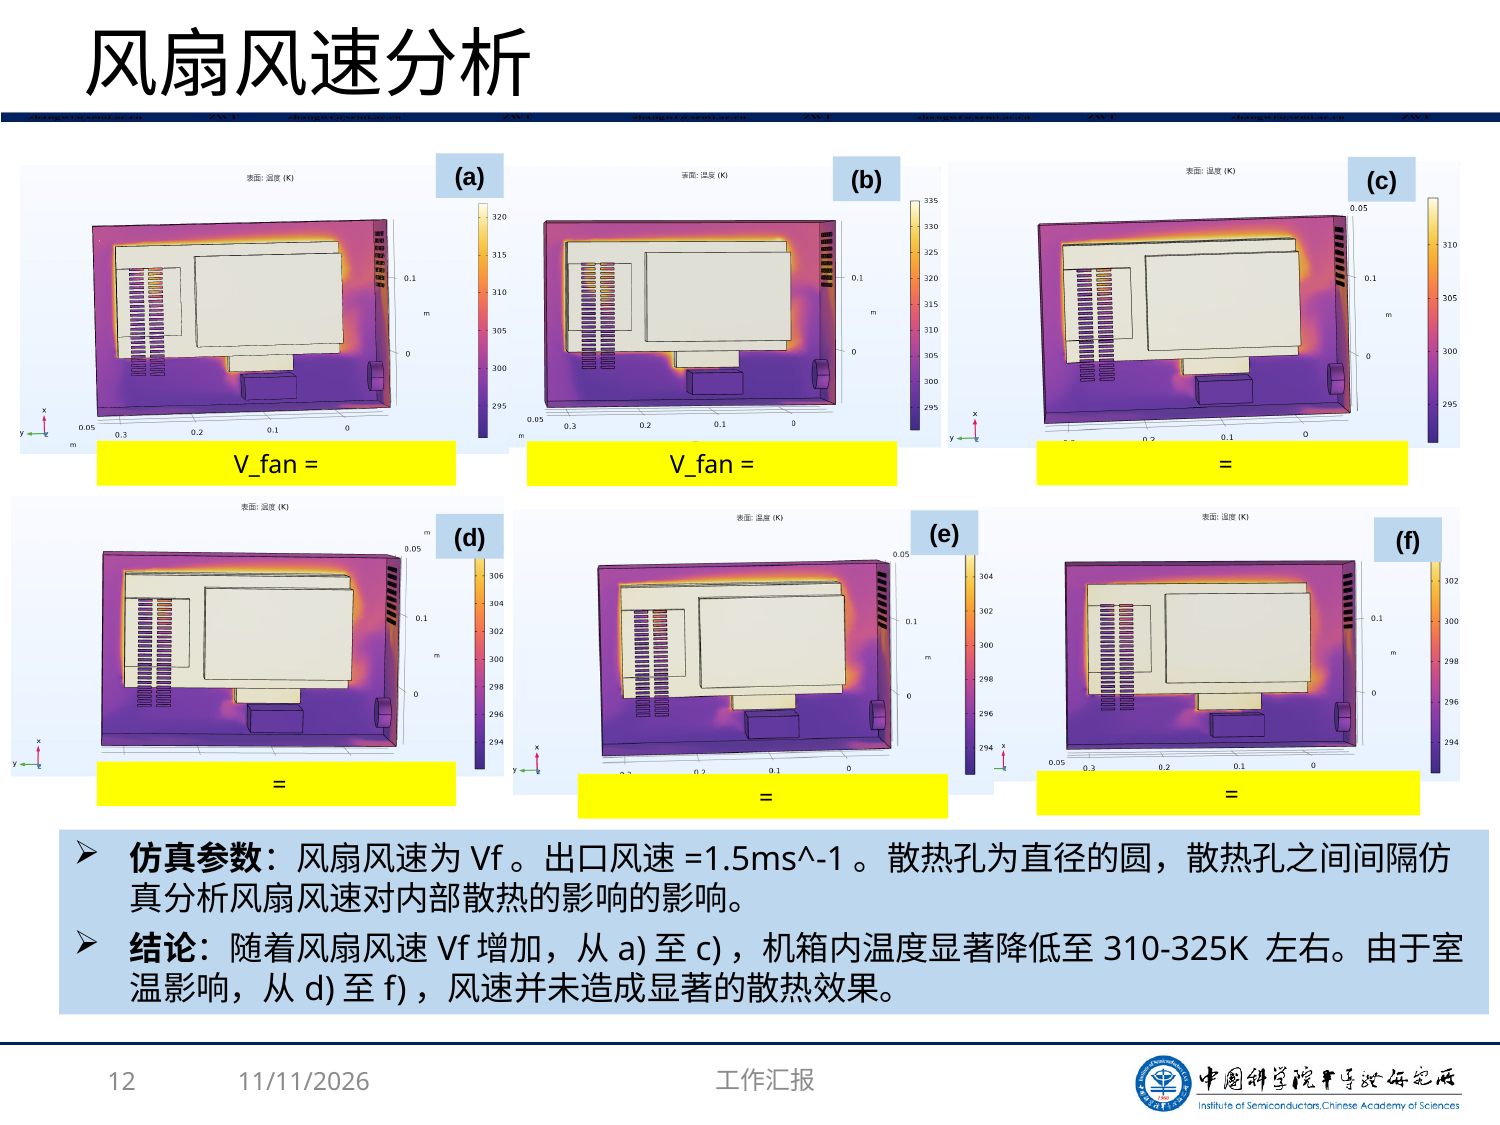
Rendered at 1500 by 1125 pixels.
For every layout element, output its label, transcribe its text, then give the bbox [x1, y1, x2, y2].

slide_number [222, 1052, 399, 1113]
picture [1, 111, 1500, 124]
slide_number 12 [68, 1052, 151, 1113]
text_box (b) [832, 156, 901, 166]
picture [513, 507, 1460, 795]
text_box (c) [1347, 156, 1416, 161]
text_box (a) [435, 153, 504, 165]
footer 工作汇报 [462, 1052, 1069, 1113]
picture [11, 496, 504, 777]
picture [20, 165, 941, 454]
title 风扇风速分析 [68, 12, 1432, 110]
picture [947, 161, 1460, 452]
picture [1133, 1045, 1493, 1116]
